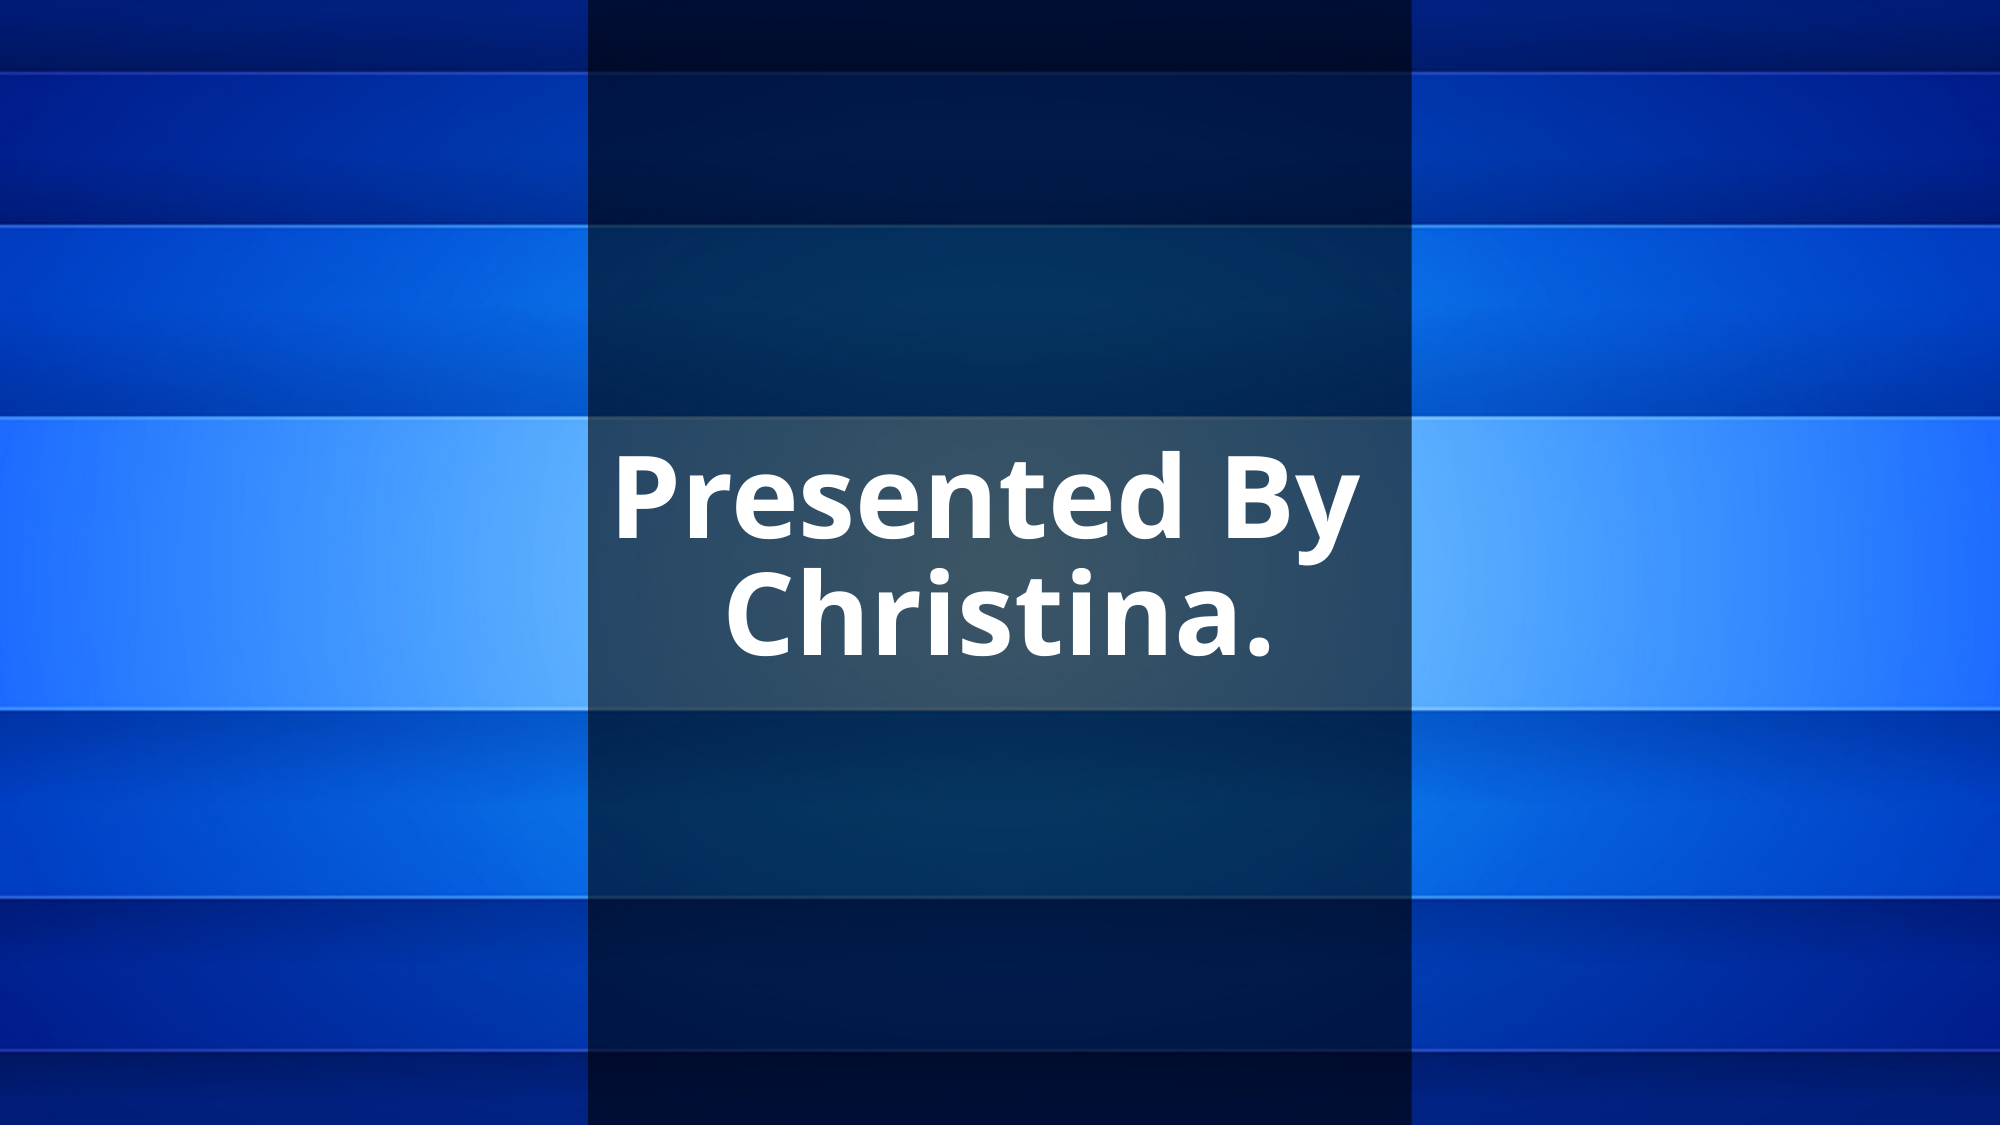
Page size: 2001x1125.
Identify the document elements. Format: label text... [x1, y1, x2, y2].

picture [0, 0, 2000, 1125]
title Presented By Christina. [588, 418, 1412, 687]
